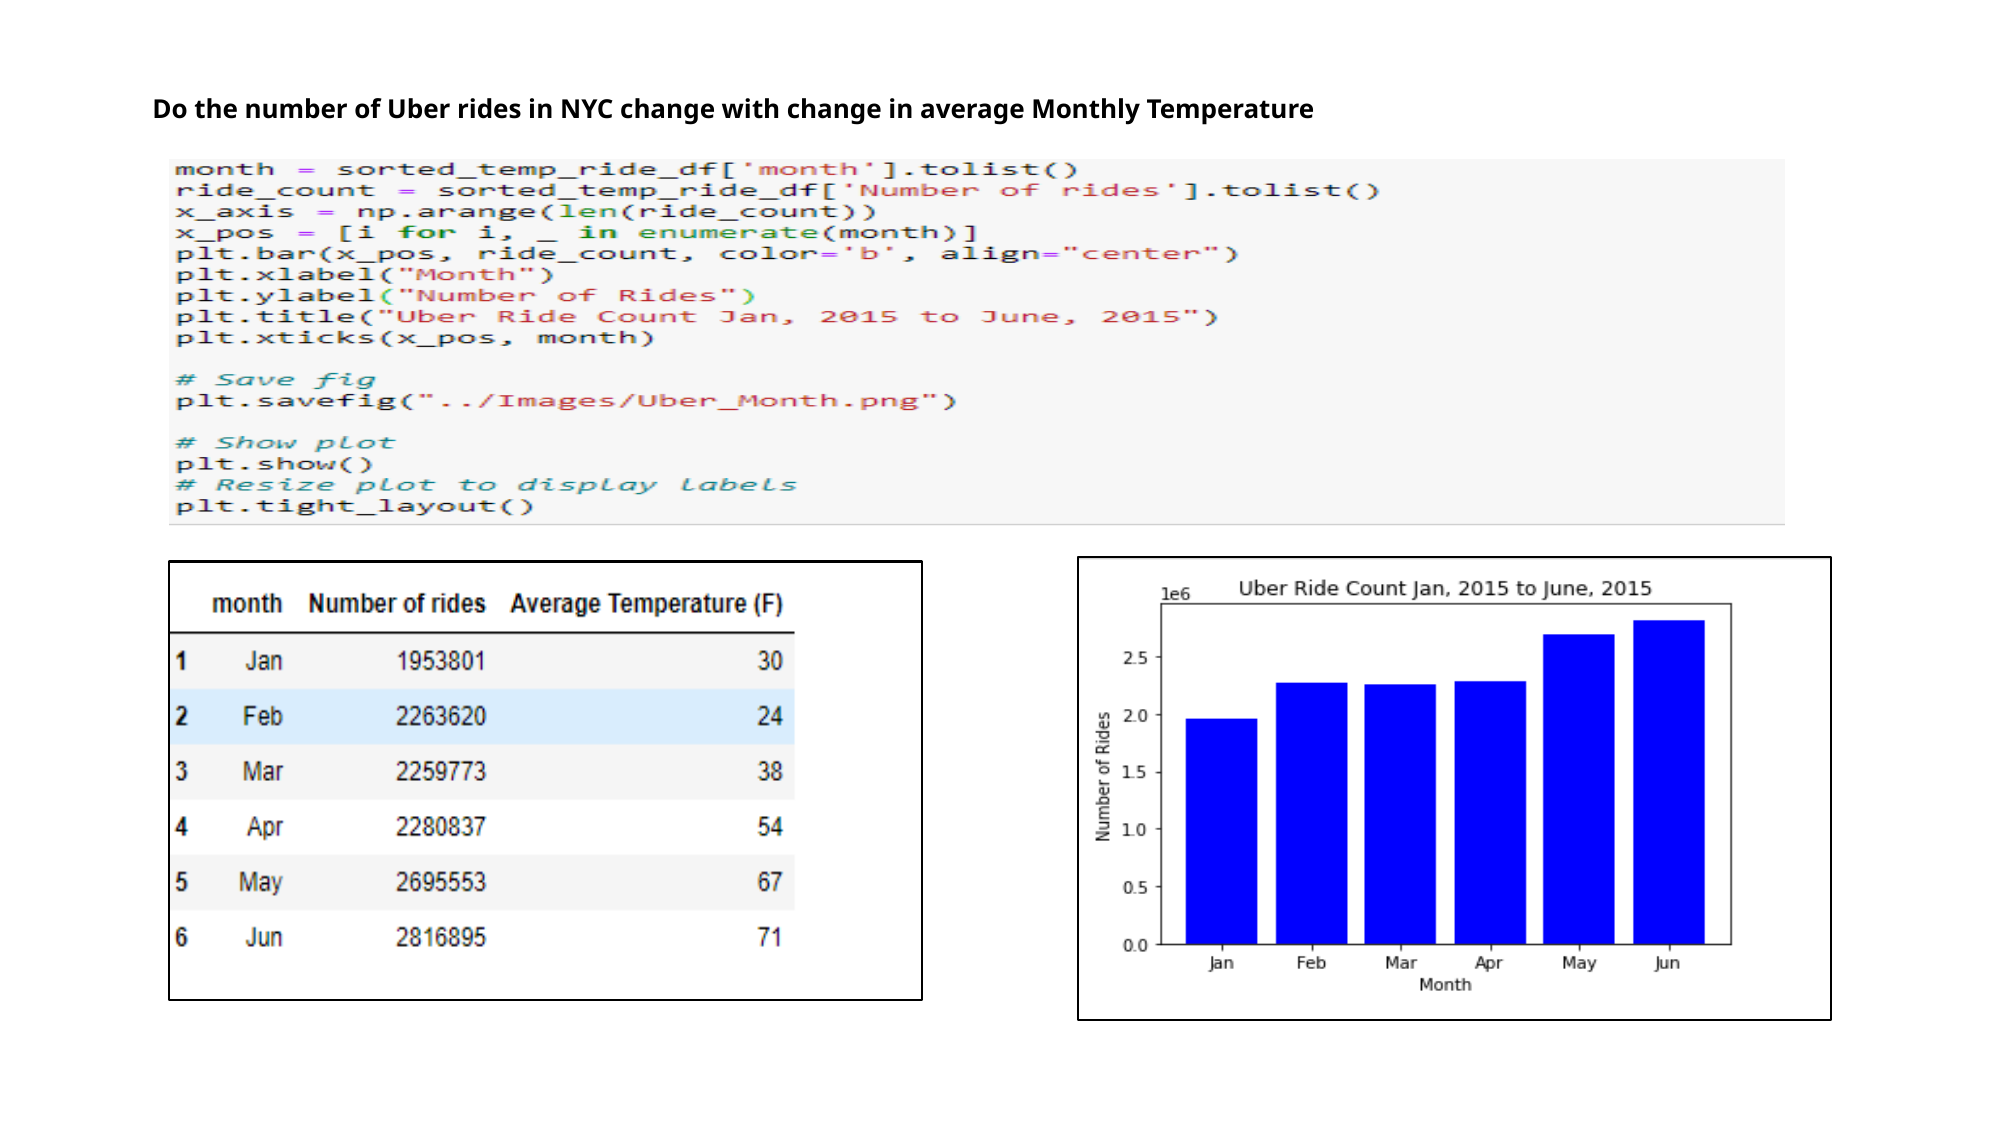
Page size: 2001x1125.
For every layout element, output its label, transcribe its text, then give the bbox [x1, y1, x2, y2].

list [169, 159, 1785, 529]
picture [169, 562, 921, 1000]
picture [1079, 558, 1831, 1020]
title Do the number of Uber rides in NYC change with change in average Monthly Temperature [137, 59, 1863, 190]
